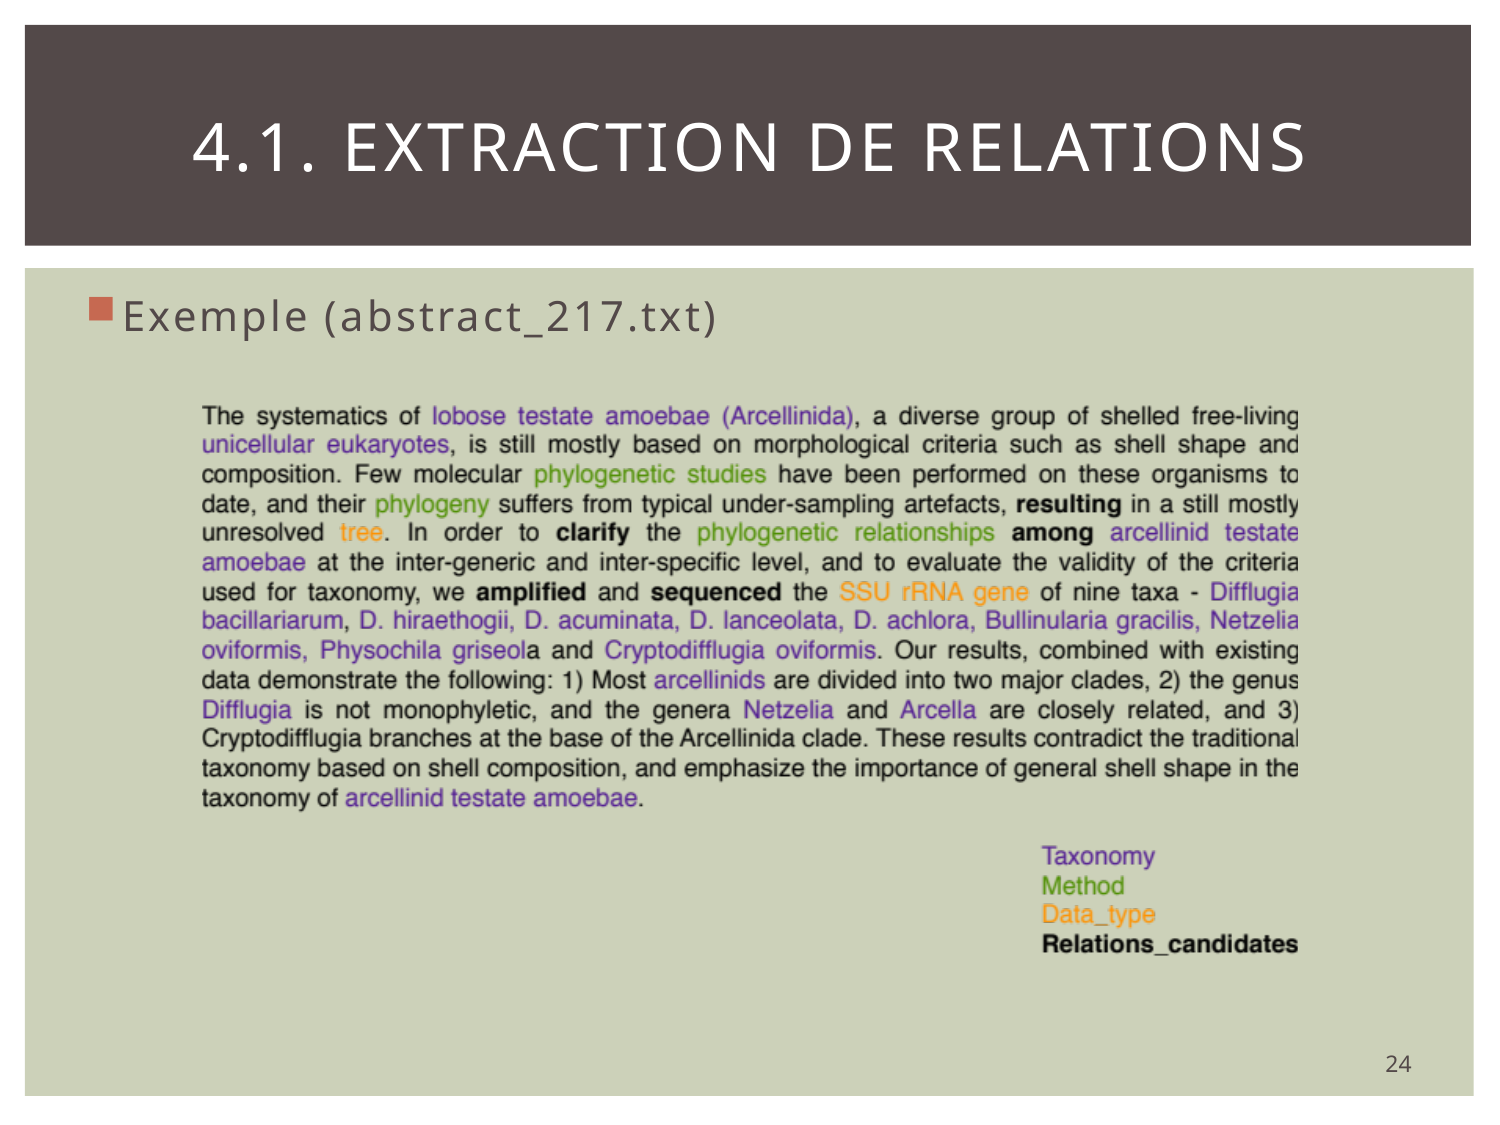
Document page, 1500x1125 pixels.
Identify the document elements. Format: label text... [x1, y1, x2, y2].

list Exemple (abstract_217.txt) [62, 281, 1442, 1005]
title 4.1. Extraction de Relations [62, 58, 1438, 232]
slide_number 24 [1349, 1041, 1448, 1089]
picture [201, 400, 1299, 956]
